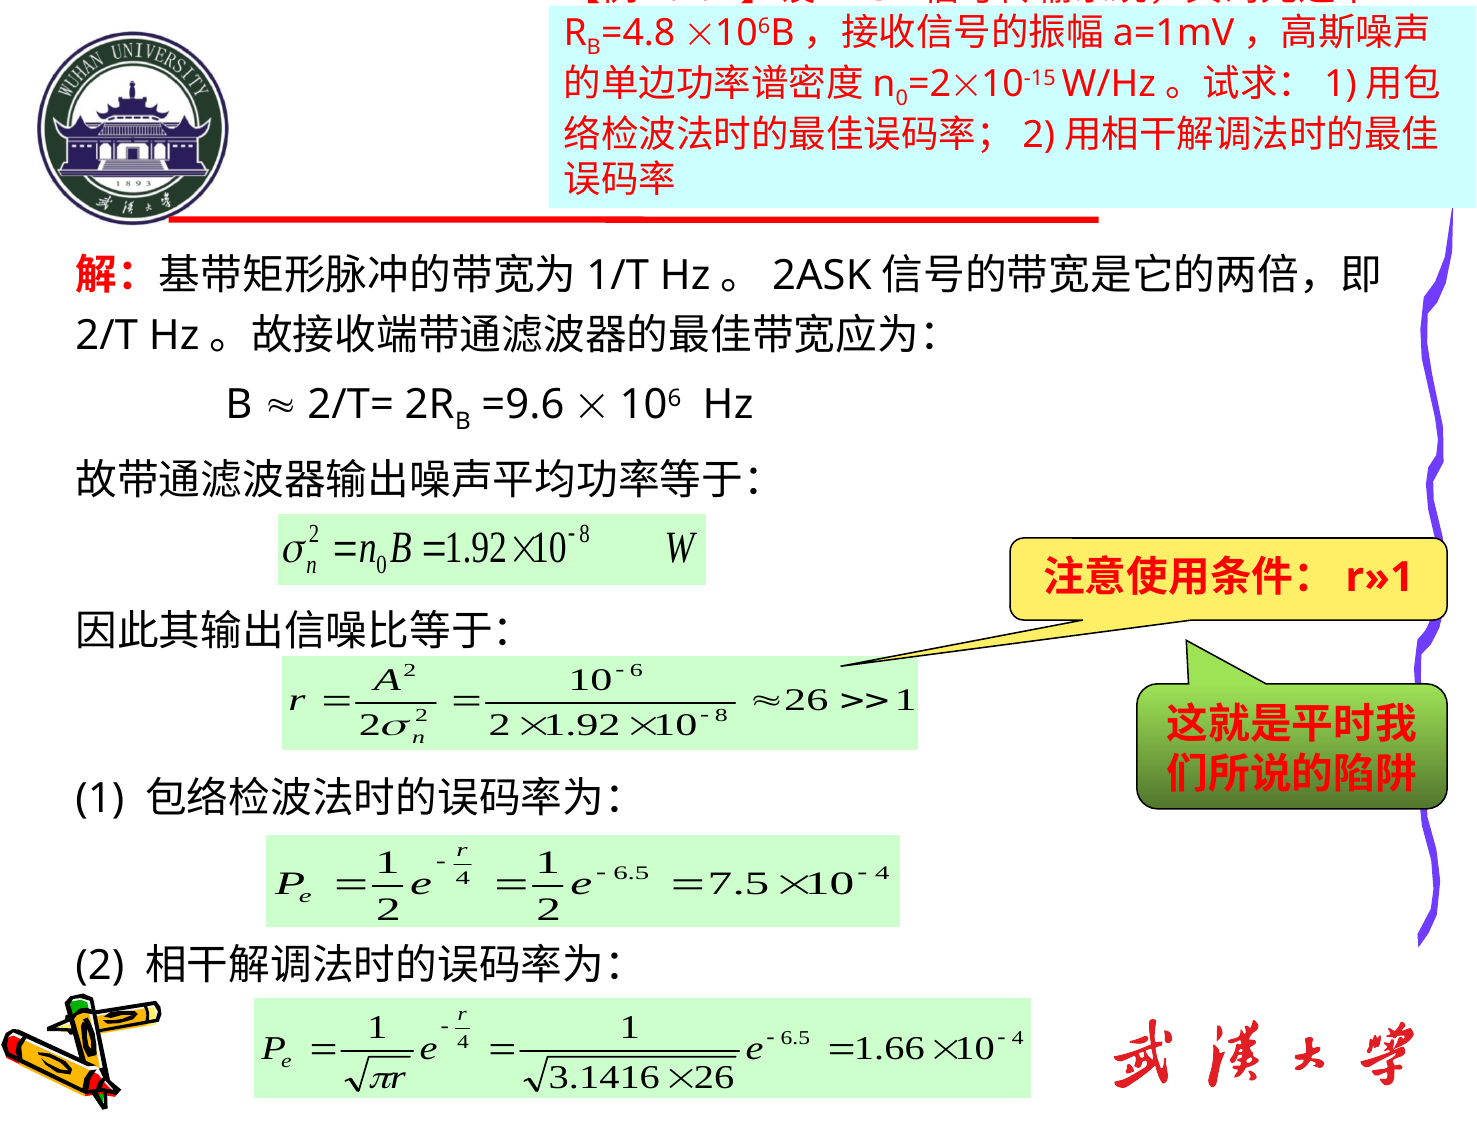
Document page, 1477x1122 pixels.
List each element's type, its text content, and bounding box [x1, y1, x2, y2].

picture [5, 0, 260, 257]
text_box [265, 834, 900, 928]
text_box 注意使用条件：r»1 [910, 537, 1448, 656]
text_box 这就是平时我们所说的陷阱 [1136, 640, 1448, 809]
text_box 解：基带矩形脉冲的带宽为1/T Hz。2ASK信号的带宽是它的两倍，即2/T Hz。故接收端带通滤波器的最佳带宽应为： B  2/T= 2RB =9.6  106 Hz 故带通滤波器输出噪声平均功率等于： 因此其输出信噪比等于： (1) 包络检波法时的误码率为： (2) 相干解调法时的误码率为： [60, 230, 1398, 995]
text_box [281, 655, 919, 751]
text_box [253, 997, 1032, 1099]
picture [1110, 1013, 1448, 1091]
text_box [277, 513, 707, 585]
title 【例7.2.1】设2ASK信号传输系统，其码元速率RB=4.8 106B，接收信号的振幅a=1mV，高斯噪声的单边功率谱密度n0=210-15 W/Hz。试求：1)用包络检波法时的最佳误码率；2)用相干解调法时的最佳误码率 [548, 5, 1477, 209]
